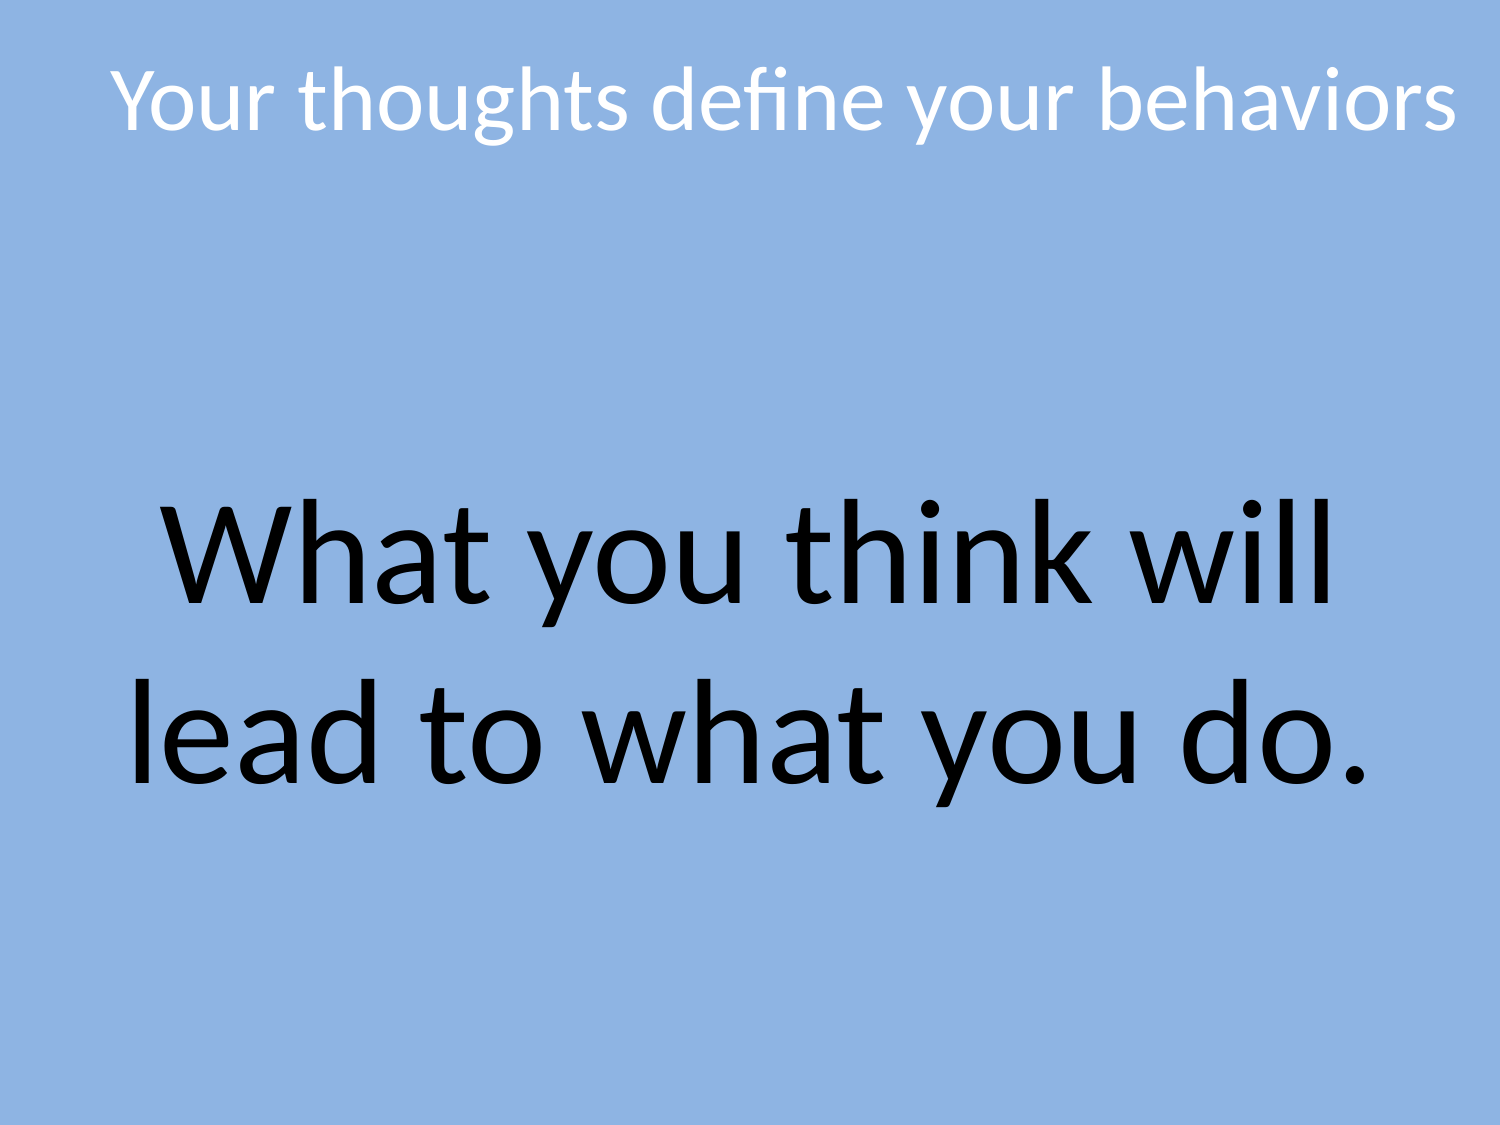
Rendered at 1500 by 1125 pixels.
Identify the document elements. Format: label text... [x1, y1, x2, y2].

title Your thoughts define your behaviors [24, 12, 1475, 175]
list What you think will lead to what you do. [75, 249, 1425, 1018]
